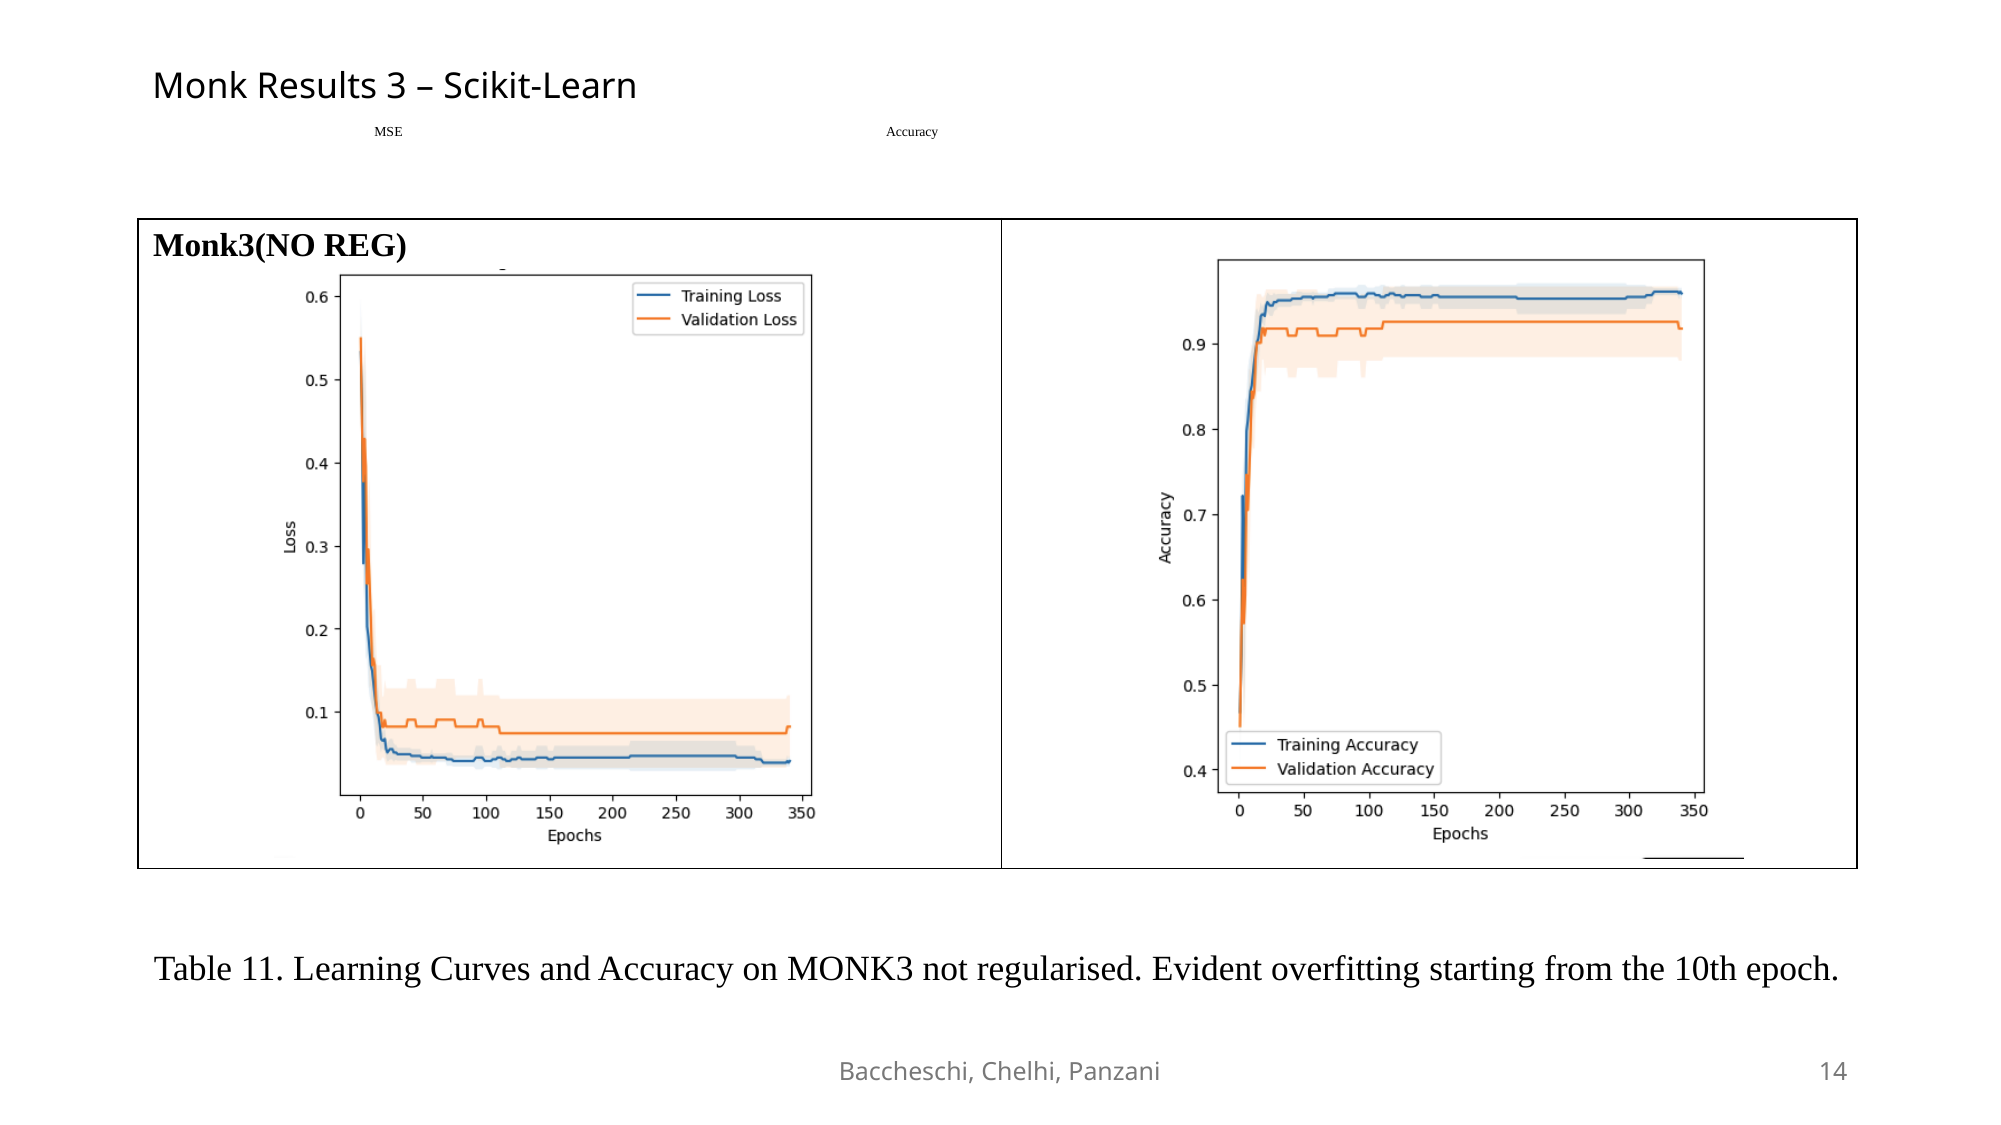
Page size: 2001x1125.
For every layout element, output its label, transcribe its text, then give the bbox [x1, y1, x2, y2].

picture [273, 268, 858, 858]
picture [1142, 256, 1744, 860]
slide_number 14 [1412, 1042, 1863, 1103]
text_box Table 11. Learning Curves and Accuracy on MONK3 not regularised. Evident overfitting starting from the 10th epoch. [138, 923, 1864, 1016]
table_header [1002, 220, 1856, 868]
footer Baccheschi, Chelhi, Panzani [662, 1042, 1338, 1103]
table_header Monk3(NO REG) [139, 220, 1001, 868]
title Monk Results 3 – Scikit-Learn MSE Accuracy [137, 59, 1863, 153]
